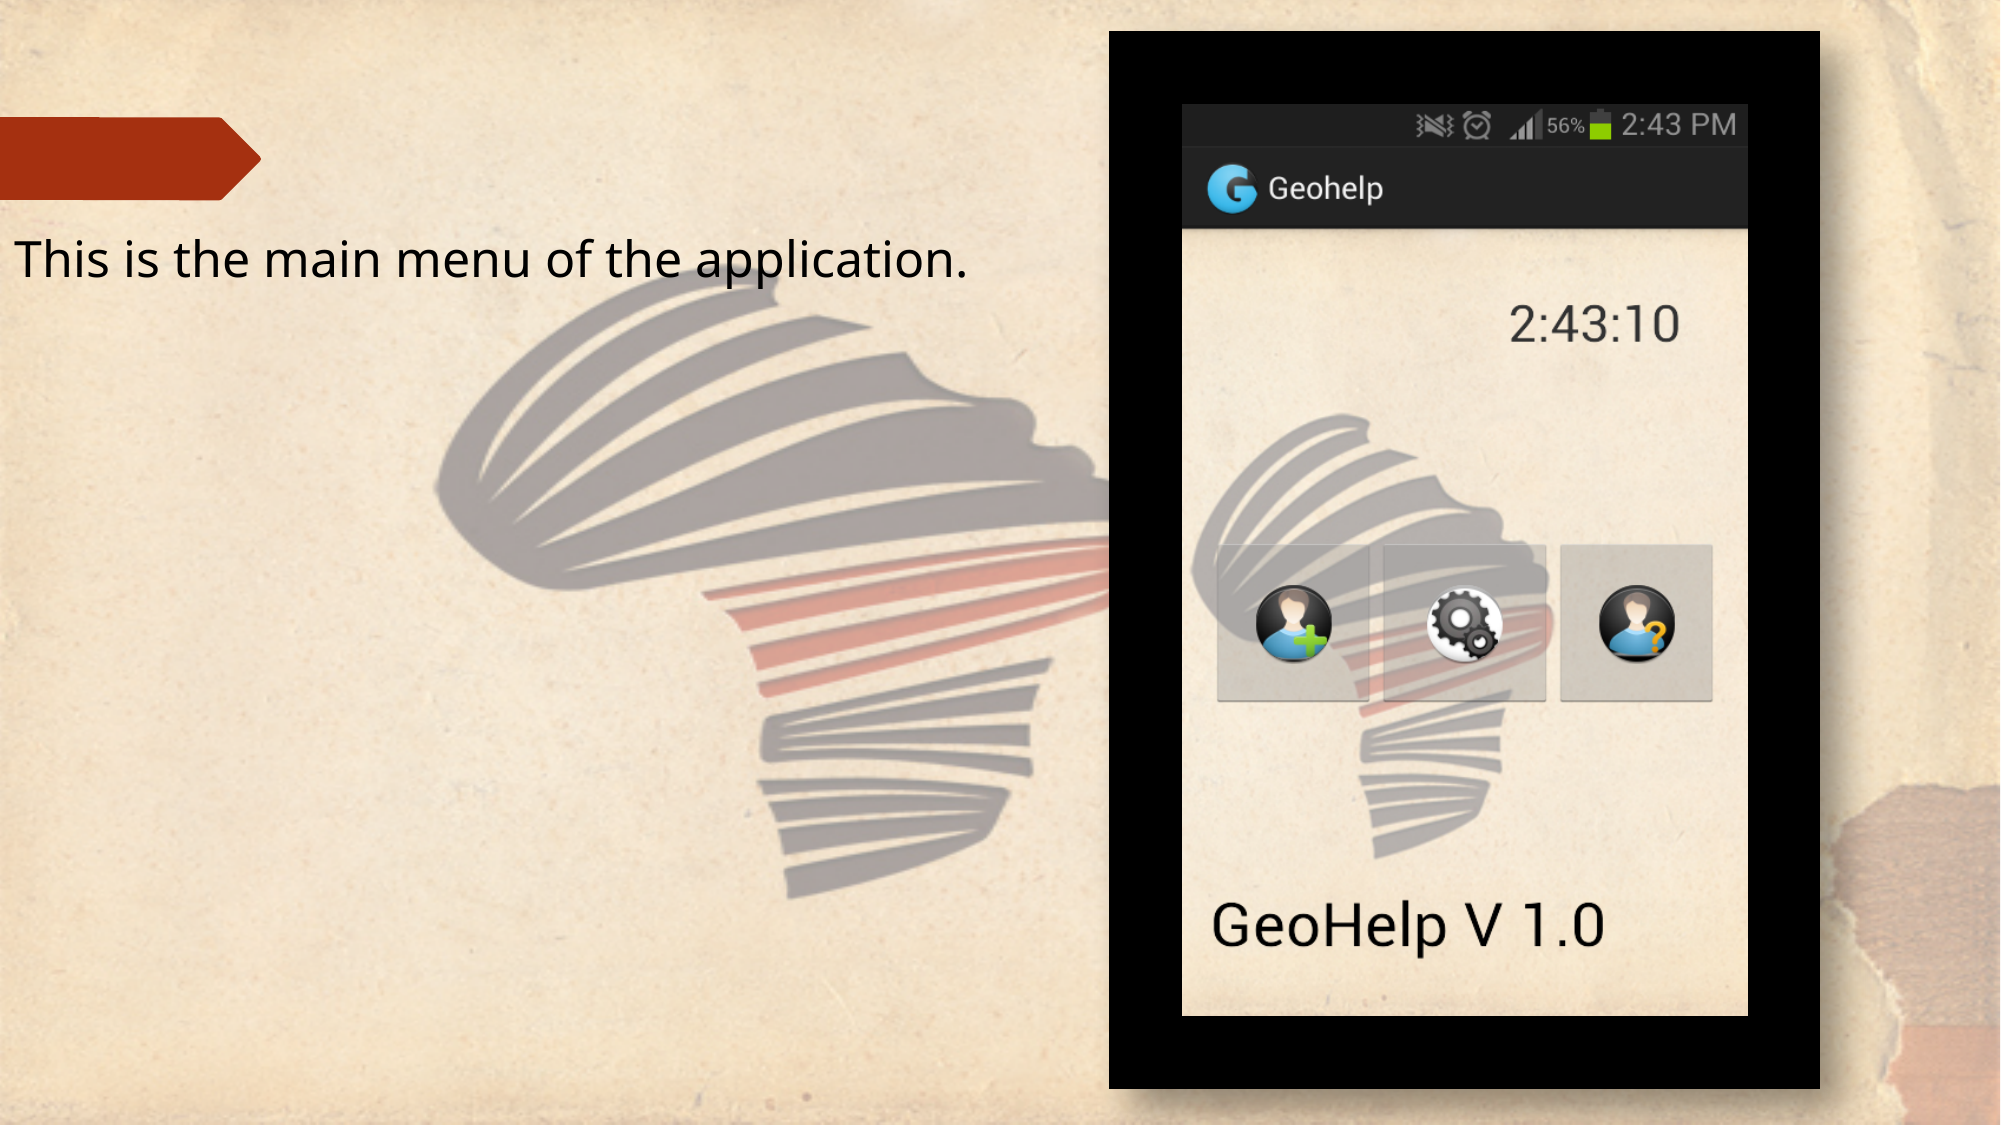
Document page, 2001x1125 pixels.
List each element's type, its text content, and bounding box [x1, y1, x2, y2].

text_box This is the main menu of the application. [0, 219, 1059, 295]
picture [0, 0, 2001, 1125]
